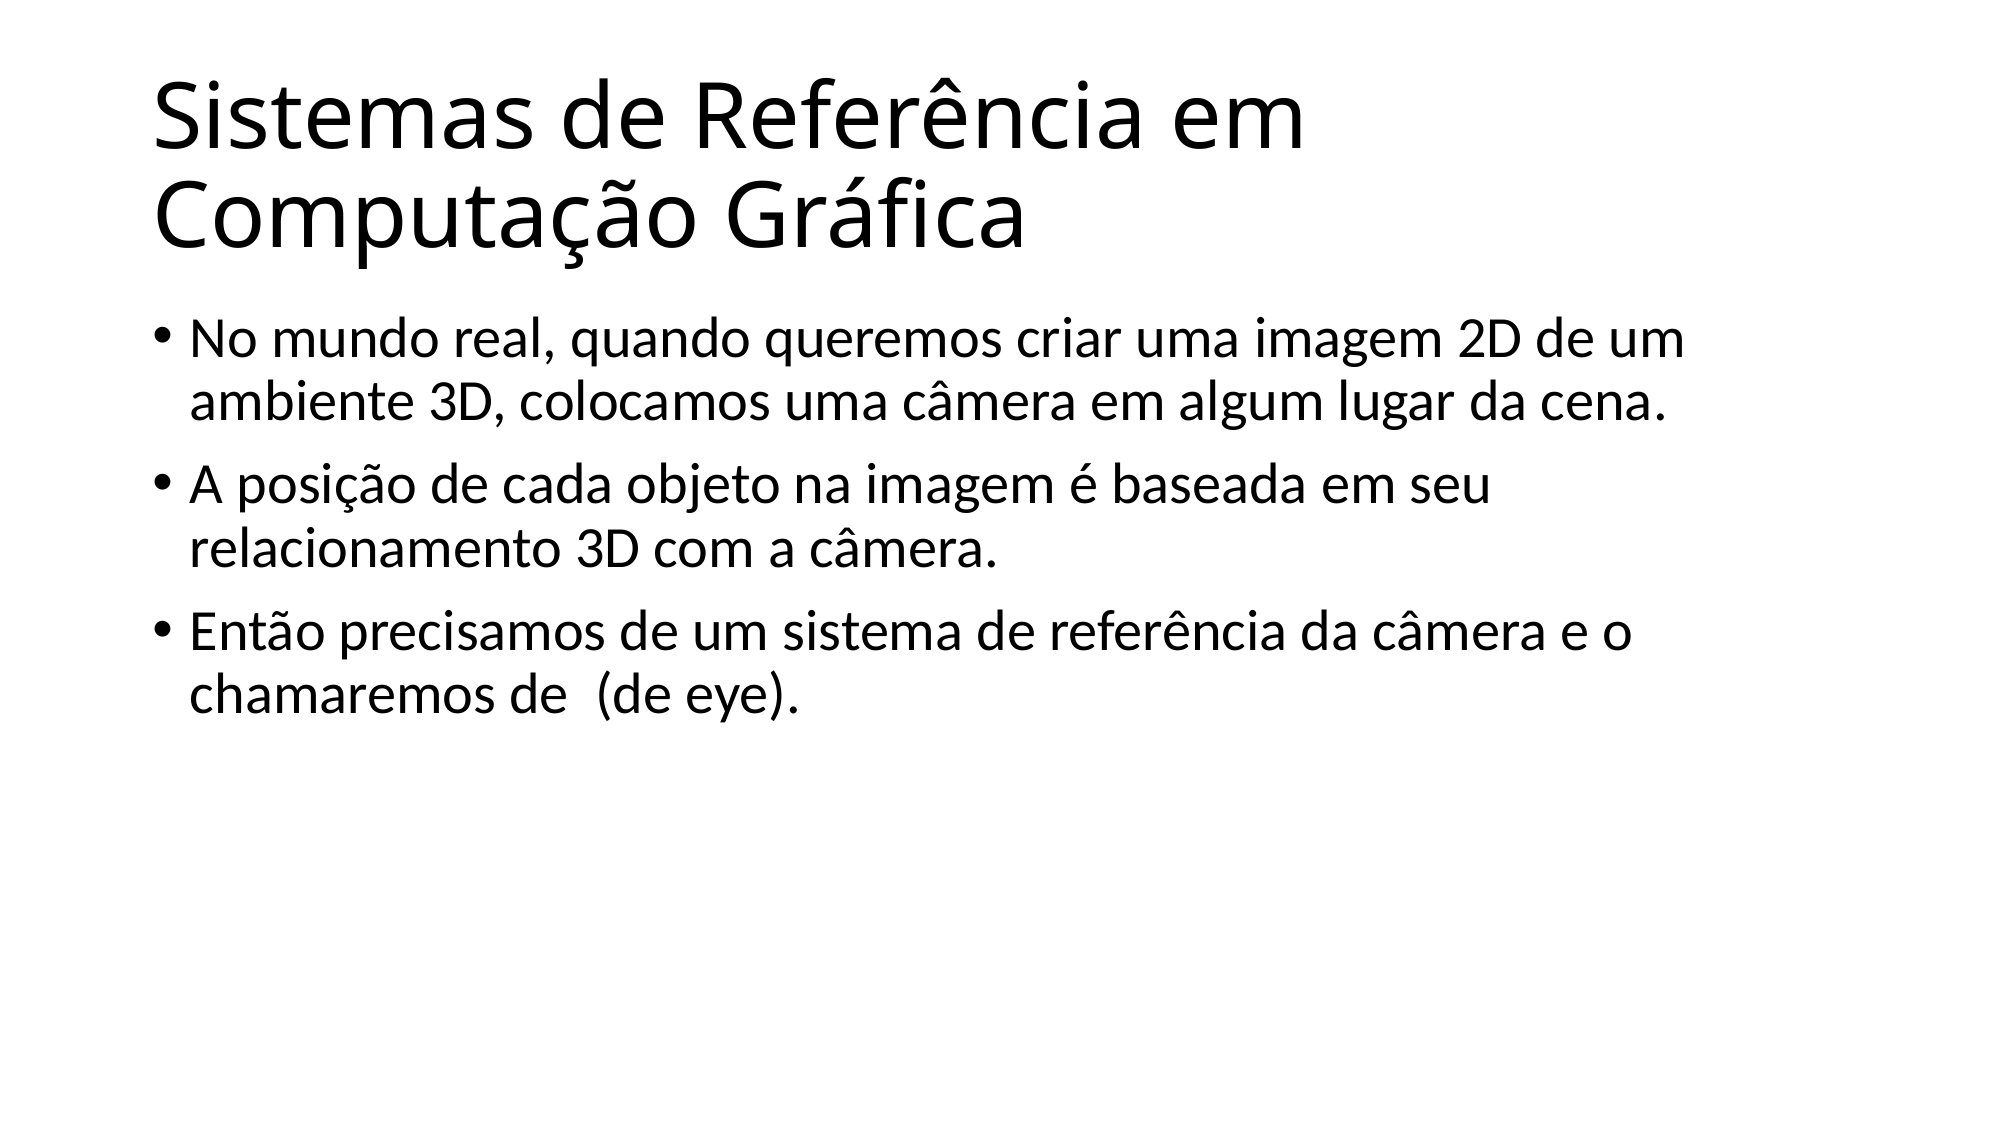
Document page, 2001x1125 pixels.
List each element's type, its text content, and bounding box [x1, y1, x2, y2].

title Sistemas de Referência em Computação Gráfica [137, 59, 1863, 278]
